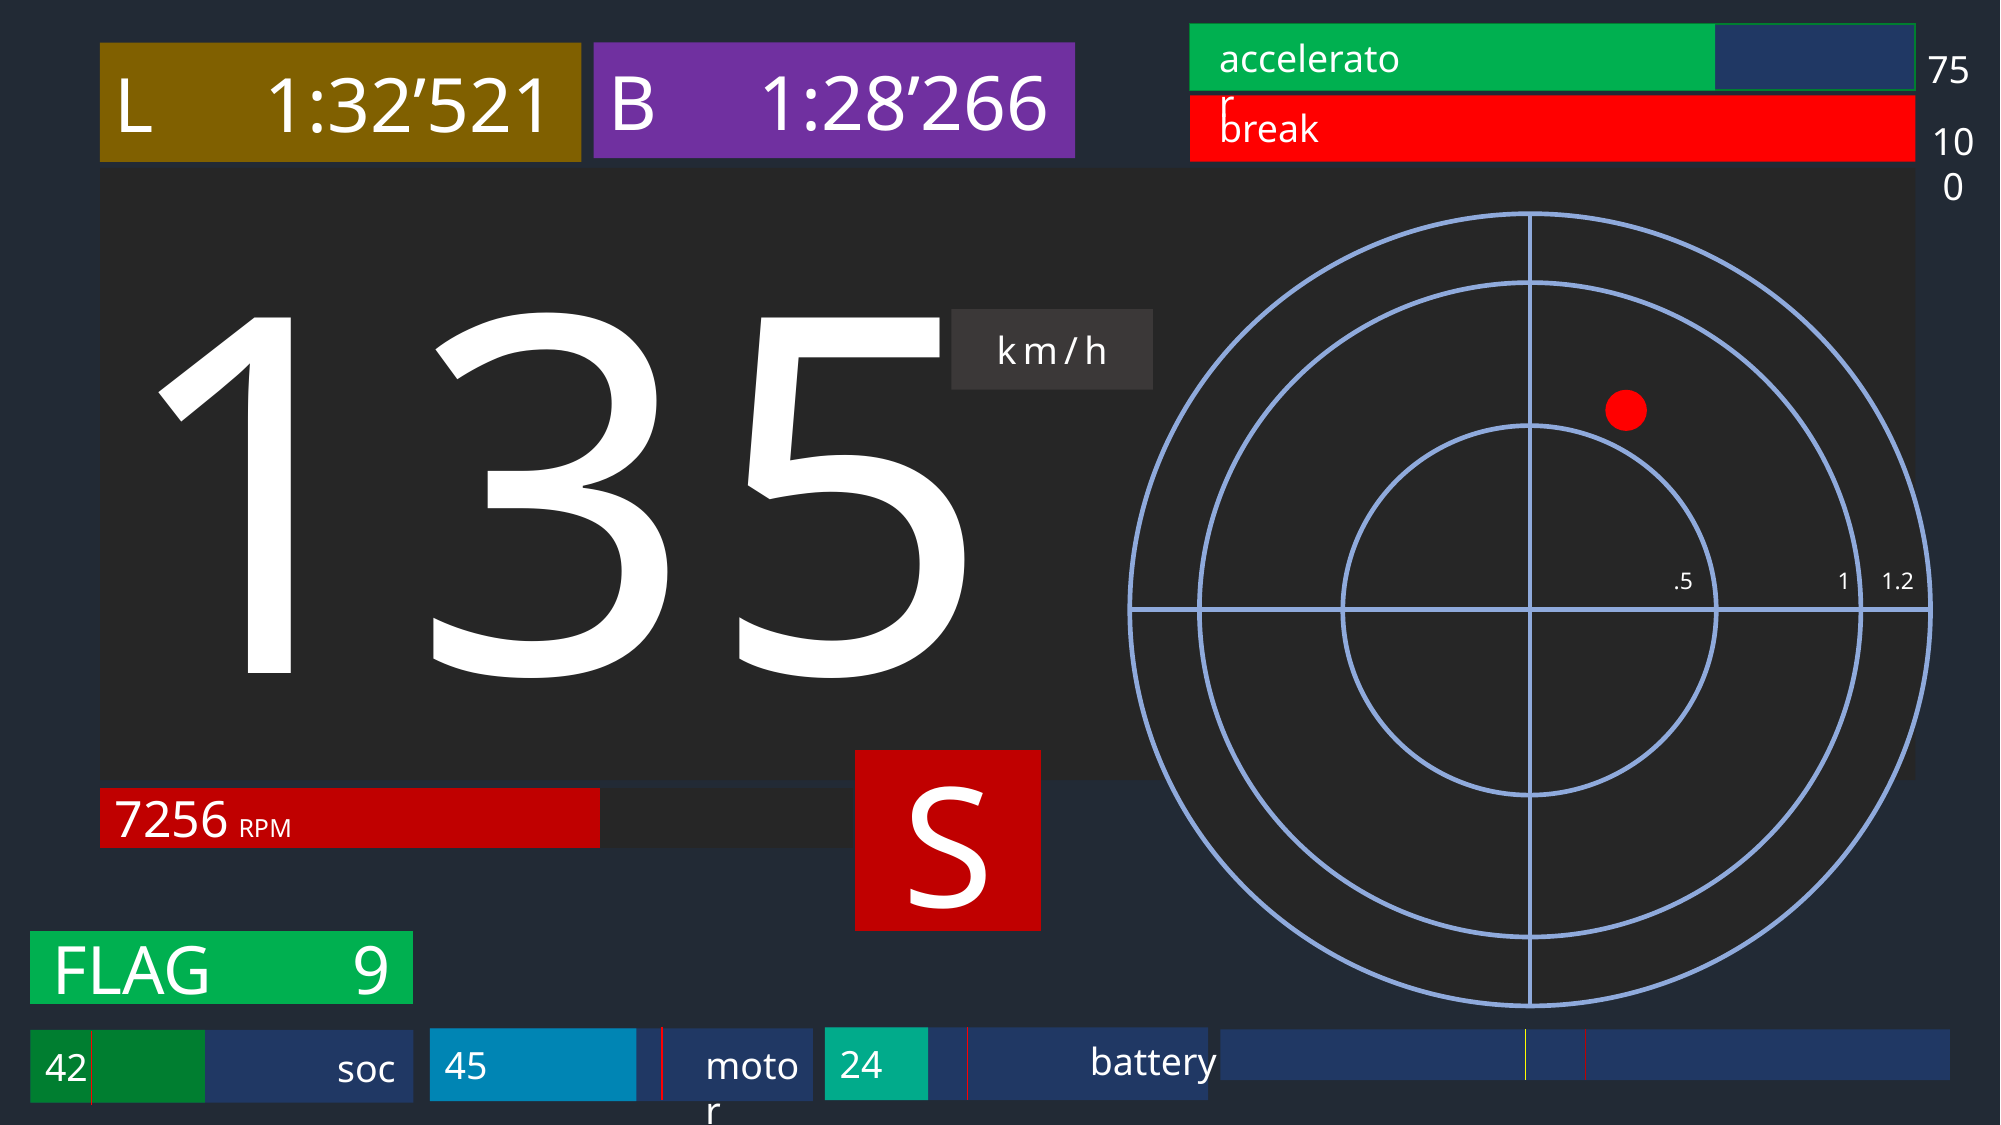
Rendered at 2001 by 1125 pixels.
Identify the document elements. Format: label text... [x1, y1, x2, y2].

text_box L 1:32’521 [99, 41, 582, 163]
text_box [99, 787, 854, 849]
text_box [1190, 24, 2000, 171]
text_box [1129, 213, 1941, 1006]
text_box 135 [100, 167, 1916, 781]
text_box FLAG 9 [29, 930, 414, 1005]
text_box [429, 1026, 828, 1102]
text_box S [854, 749, 1042, 932]
text_box [1234, 1028, 1951, 1081]
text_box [824, 1027, 1234, 1101]
text_box B 1:28’266 [593, 41, 1076, 159]
text_box km/h [950, 308, 1129, 391]
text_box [30, 1029, 444, 1106]
